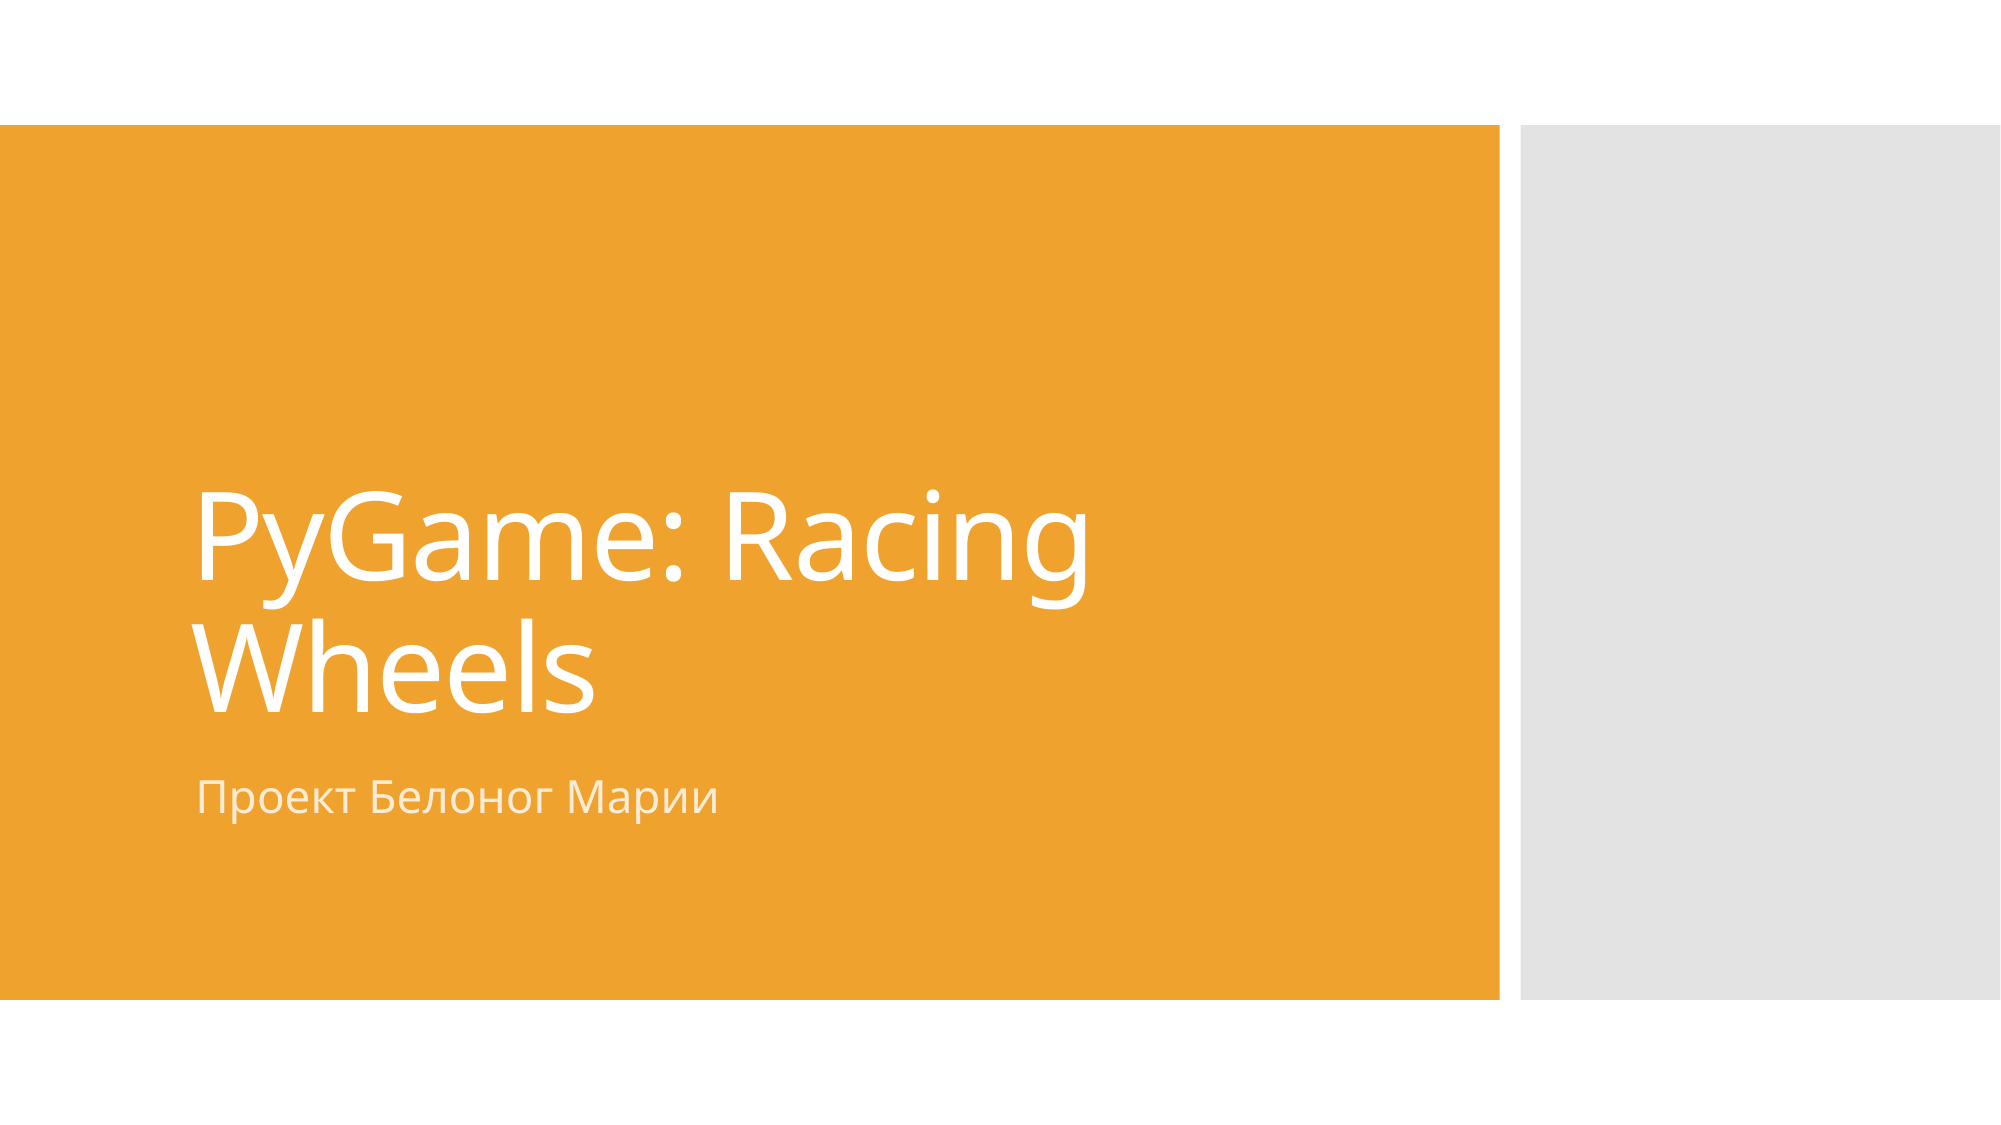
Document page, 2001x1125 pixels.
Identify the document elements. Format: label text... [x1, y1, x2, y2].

title PyGame: Racing Wheels [175, 213, 1376, 747]
subtitle Проект Белоног Марии [180, 766, 1381, 917]
